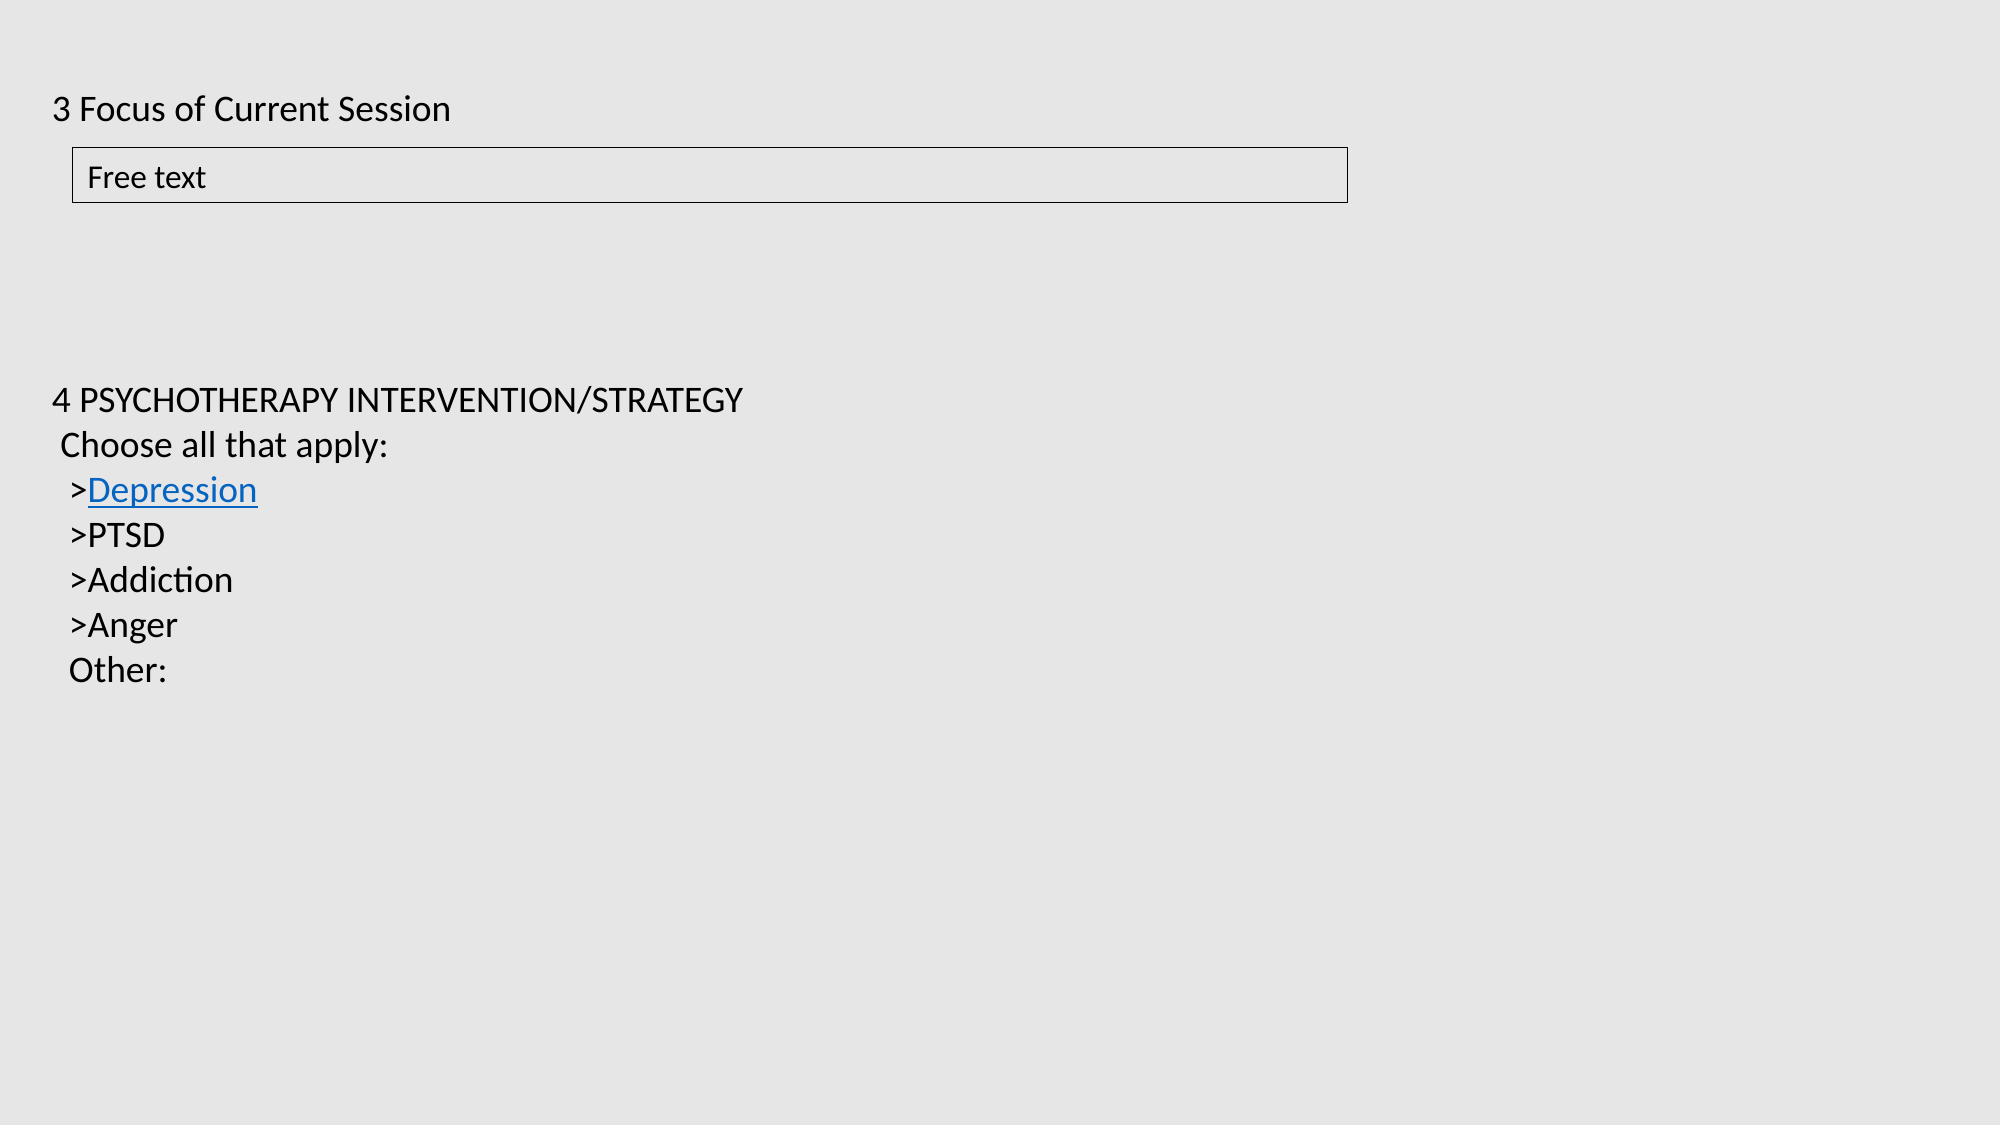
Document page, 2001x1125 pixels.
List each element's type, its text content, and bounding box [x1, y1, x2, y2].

text_box 3 Focus of Current Session [37, 76, 1948, 195]
text_box 4 PSYCHOTHERAPY INTERVENTION/STRATEGY Choose all that apply: >Depression >PTSD >Addiction >Anger Other: [37, 368, 1038, 698]
text_box Free text [72, 147, 1348, 203]
